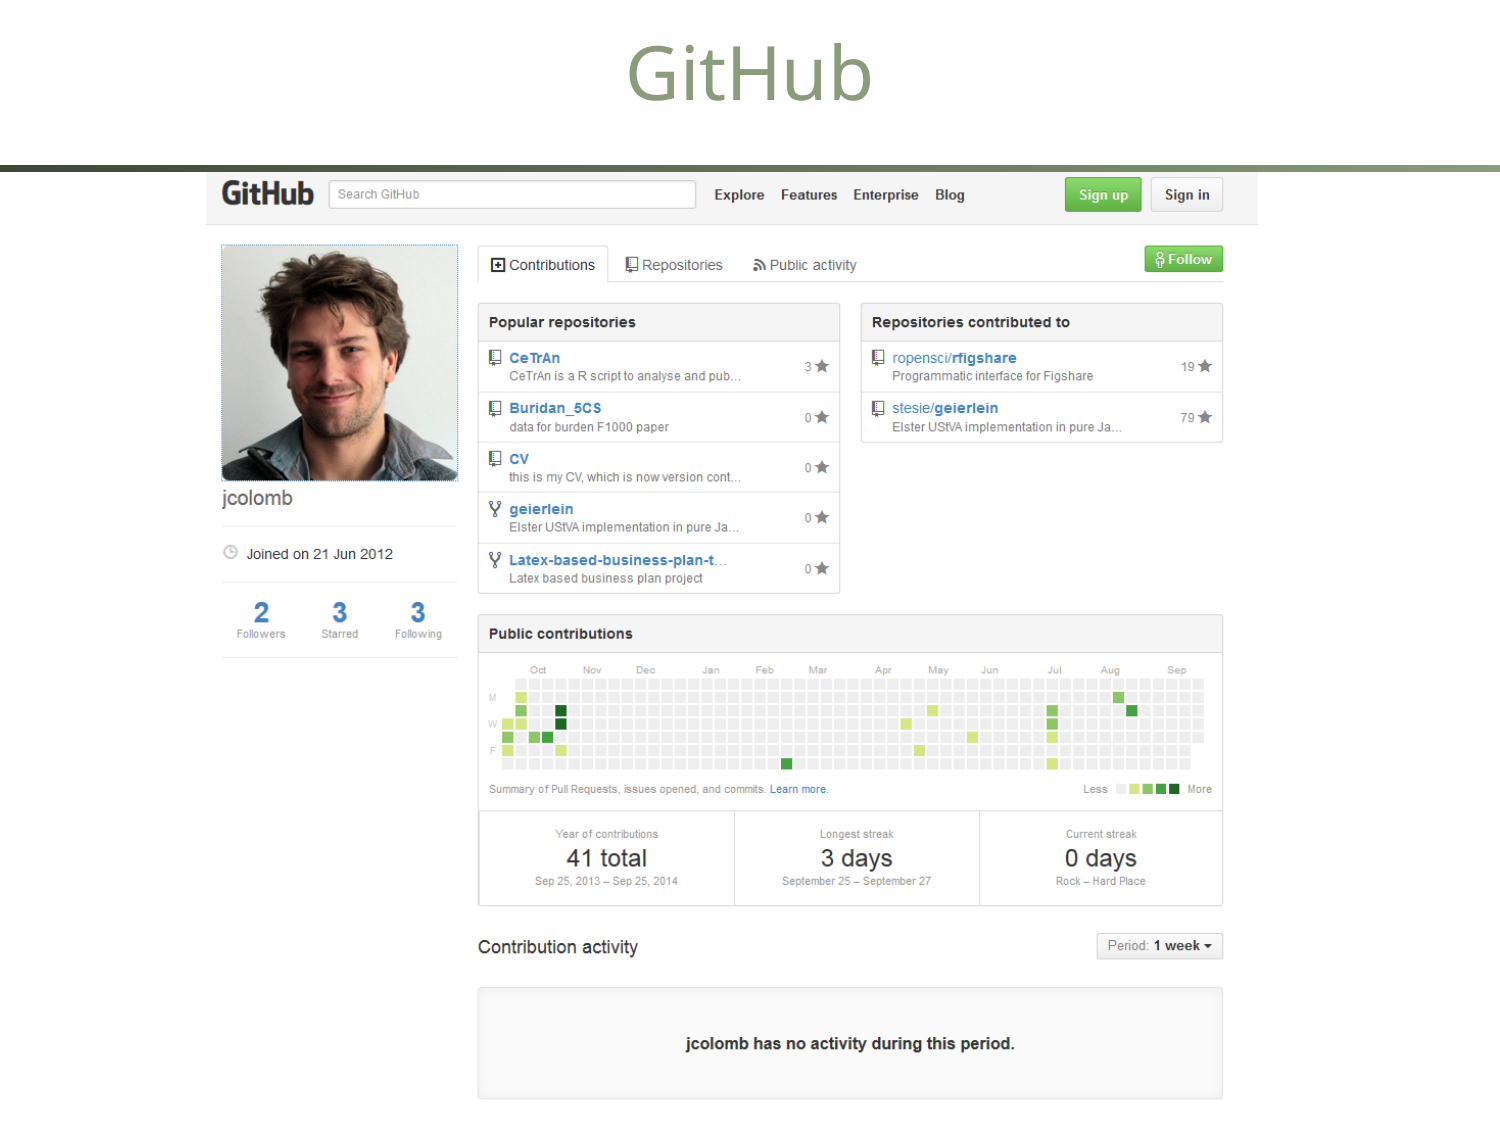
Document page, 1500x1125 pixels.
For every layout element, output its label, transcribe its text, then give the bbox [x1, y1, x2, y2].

title GitHub [0, 0, 1500, 141]
picture [0, 165, 1500, 1125]
